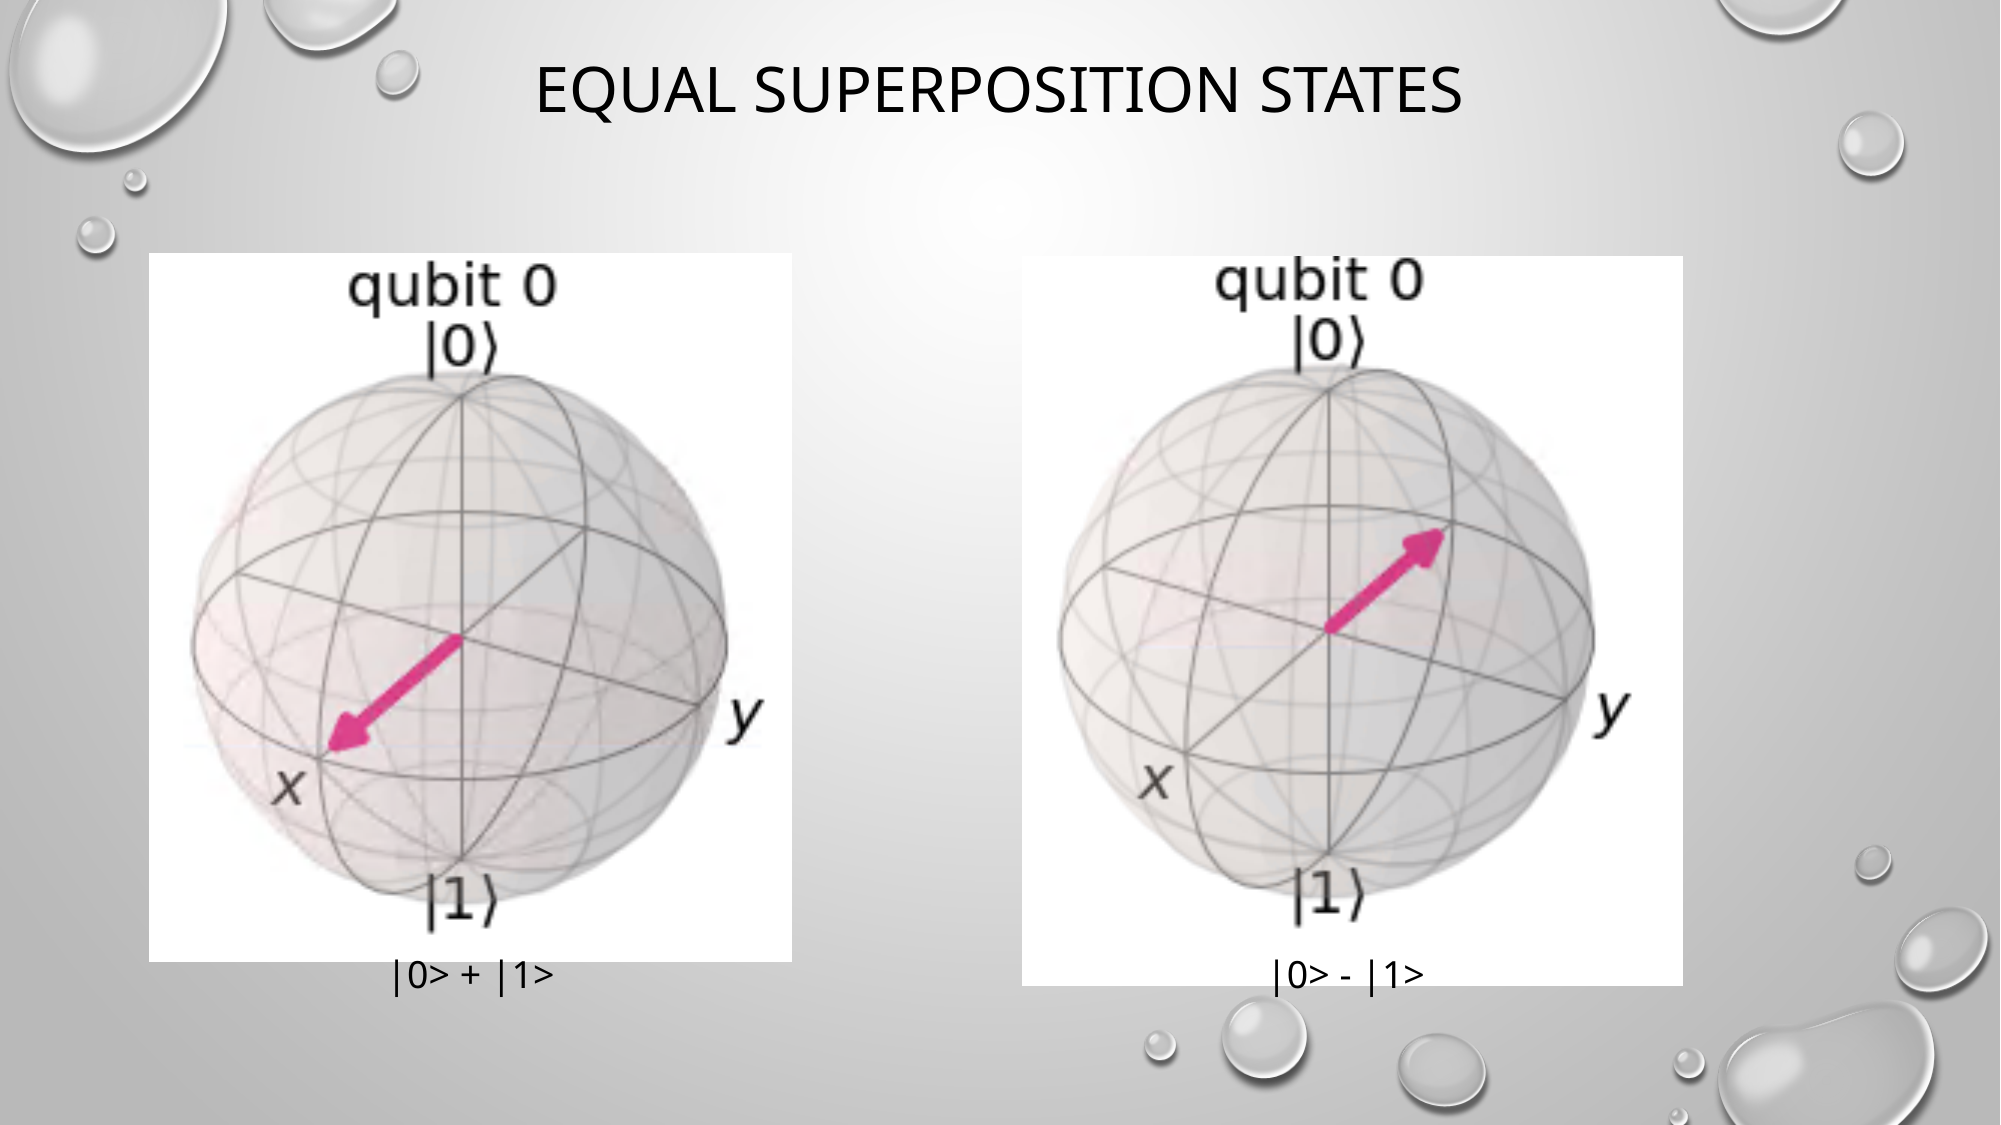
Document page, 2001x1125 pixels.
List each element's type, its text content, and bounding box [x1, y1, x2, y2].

picture [0, 0, 2000, 1125]
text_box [149, 253, 793, 1027]
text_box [1022, 255, 1683, 1027]
title Equal superposition states [149, 50, 1850, 135]
